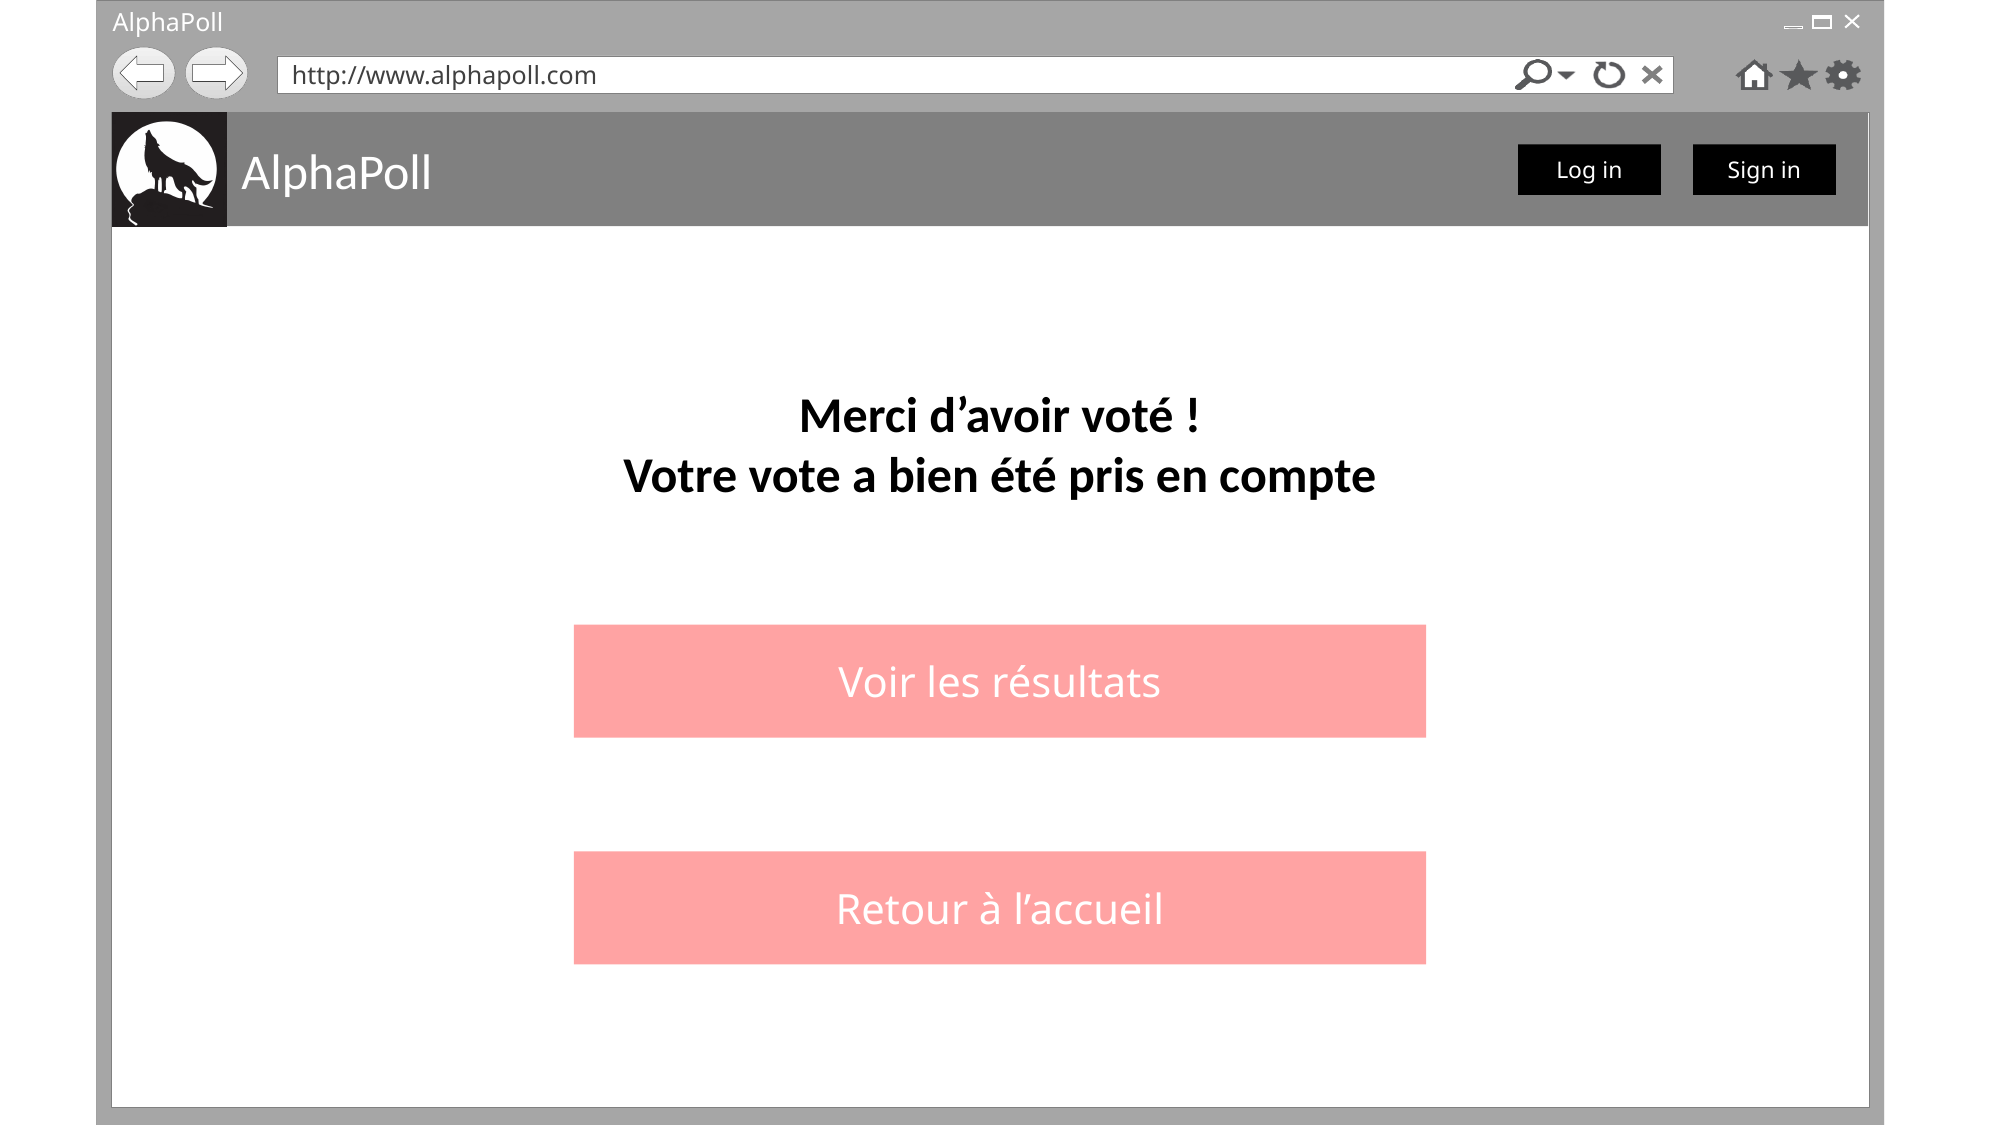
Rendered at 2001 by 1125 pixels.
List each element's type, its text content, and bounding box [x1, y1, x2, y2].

picture [112, 112, 227, 227]
picture [1515, 59, 1552, 90]
picture [1825, 59, 1861, 90]
picture [1590, 59, 1627, 90]
text_box Retour à l’accueil [573, 850, 1427, 965]
picture [1779, 59, 1818, 90]
text_box Voir les résultats [573, 623, 1427, 739]
picture [1735, 59, 1773, 90]
text_box Merci d’avoir voté ! Votre vote a bien été pris en compte [418, 374, 1582, 510]
picture [1558, 68, 1575, 82]
